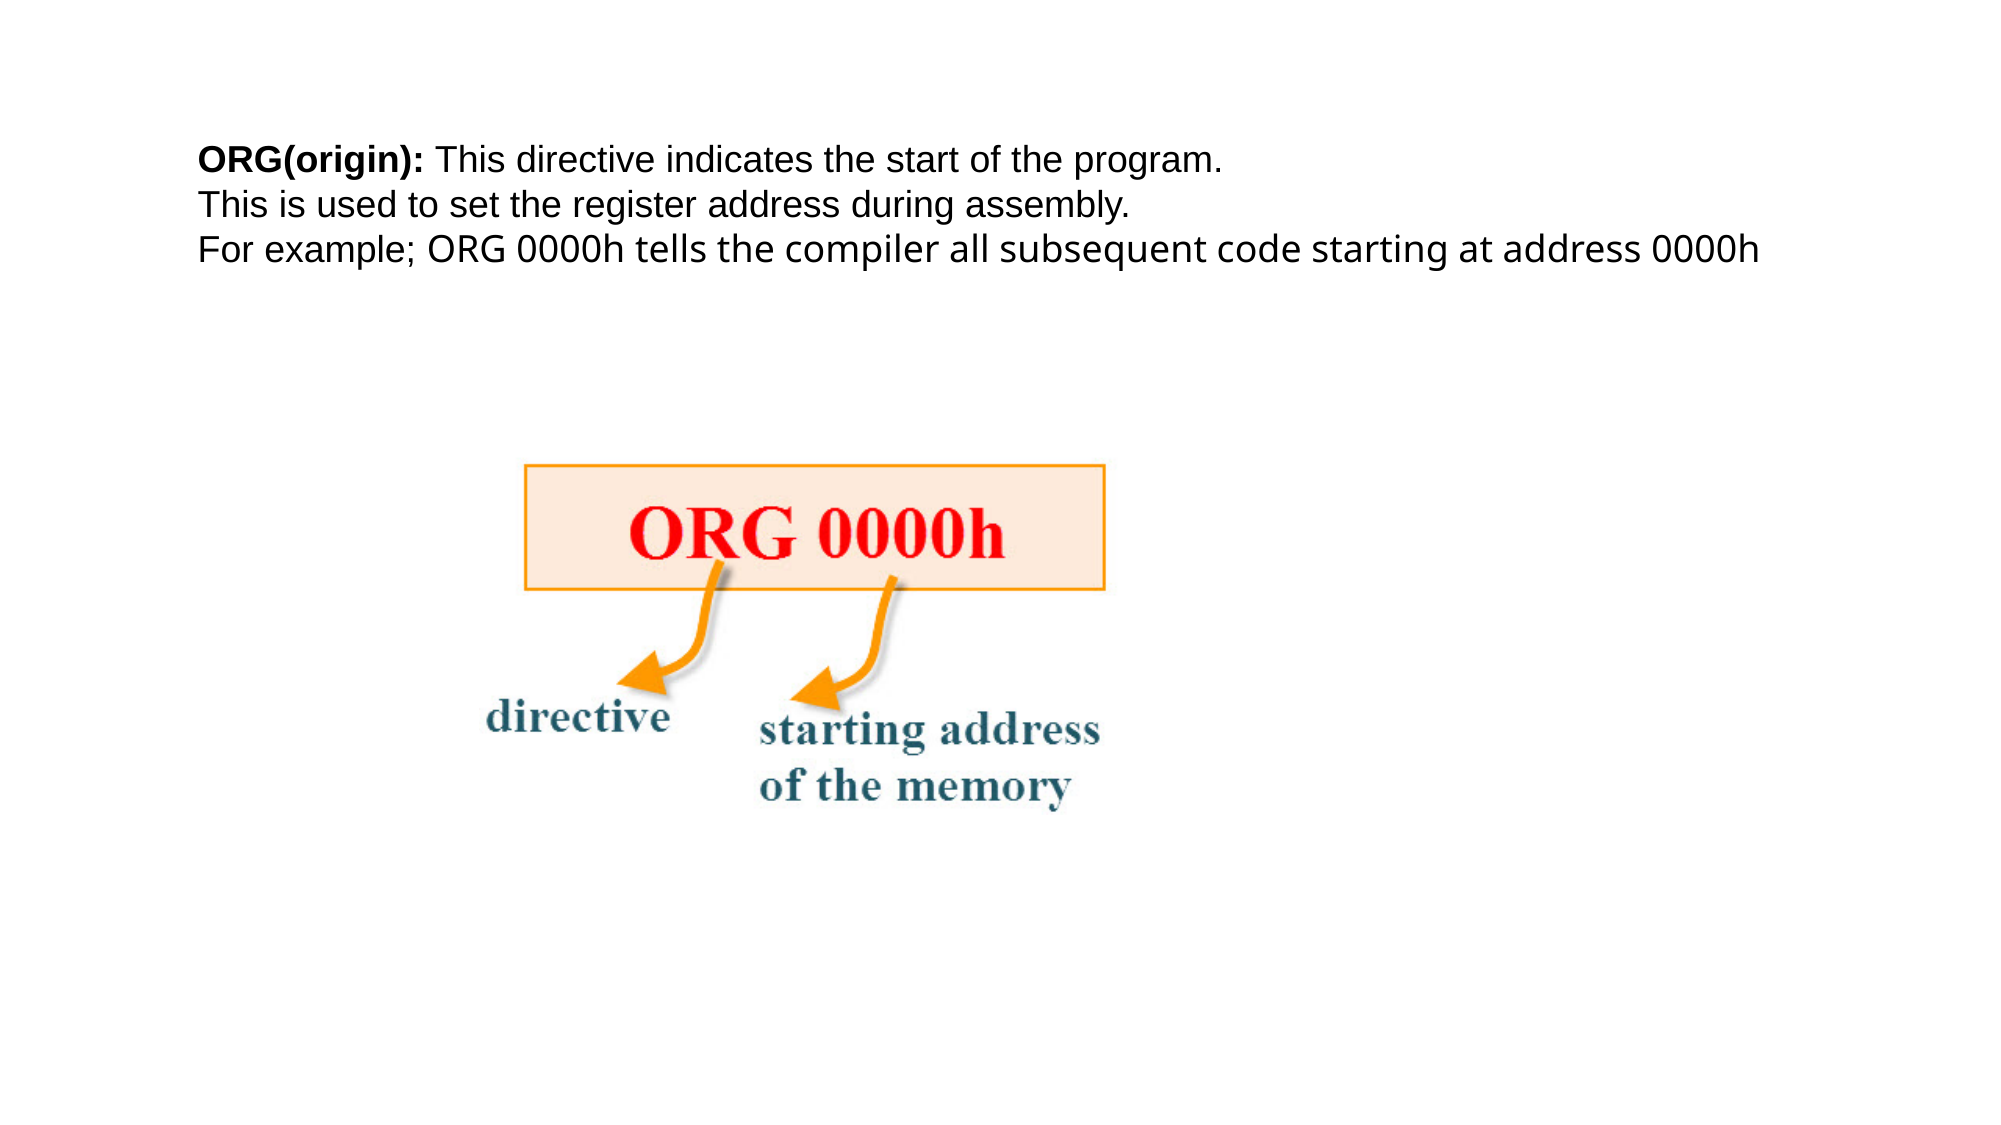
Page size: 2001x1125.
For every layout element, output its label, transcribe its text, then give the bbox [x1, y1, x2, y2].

picture [479, 408, 1178, 815]
text_box ORG(origin): This directive indicates the start of the program. This is used to set the register address during assembly. For example; ORG 0000h tells the compiler all subsequent code starting at address 0000h [182, 127, 1983, 323]
